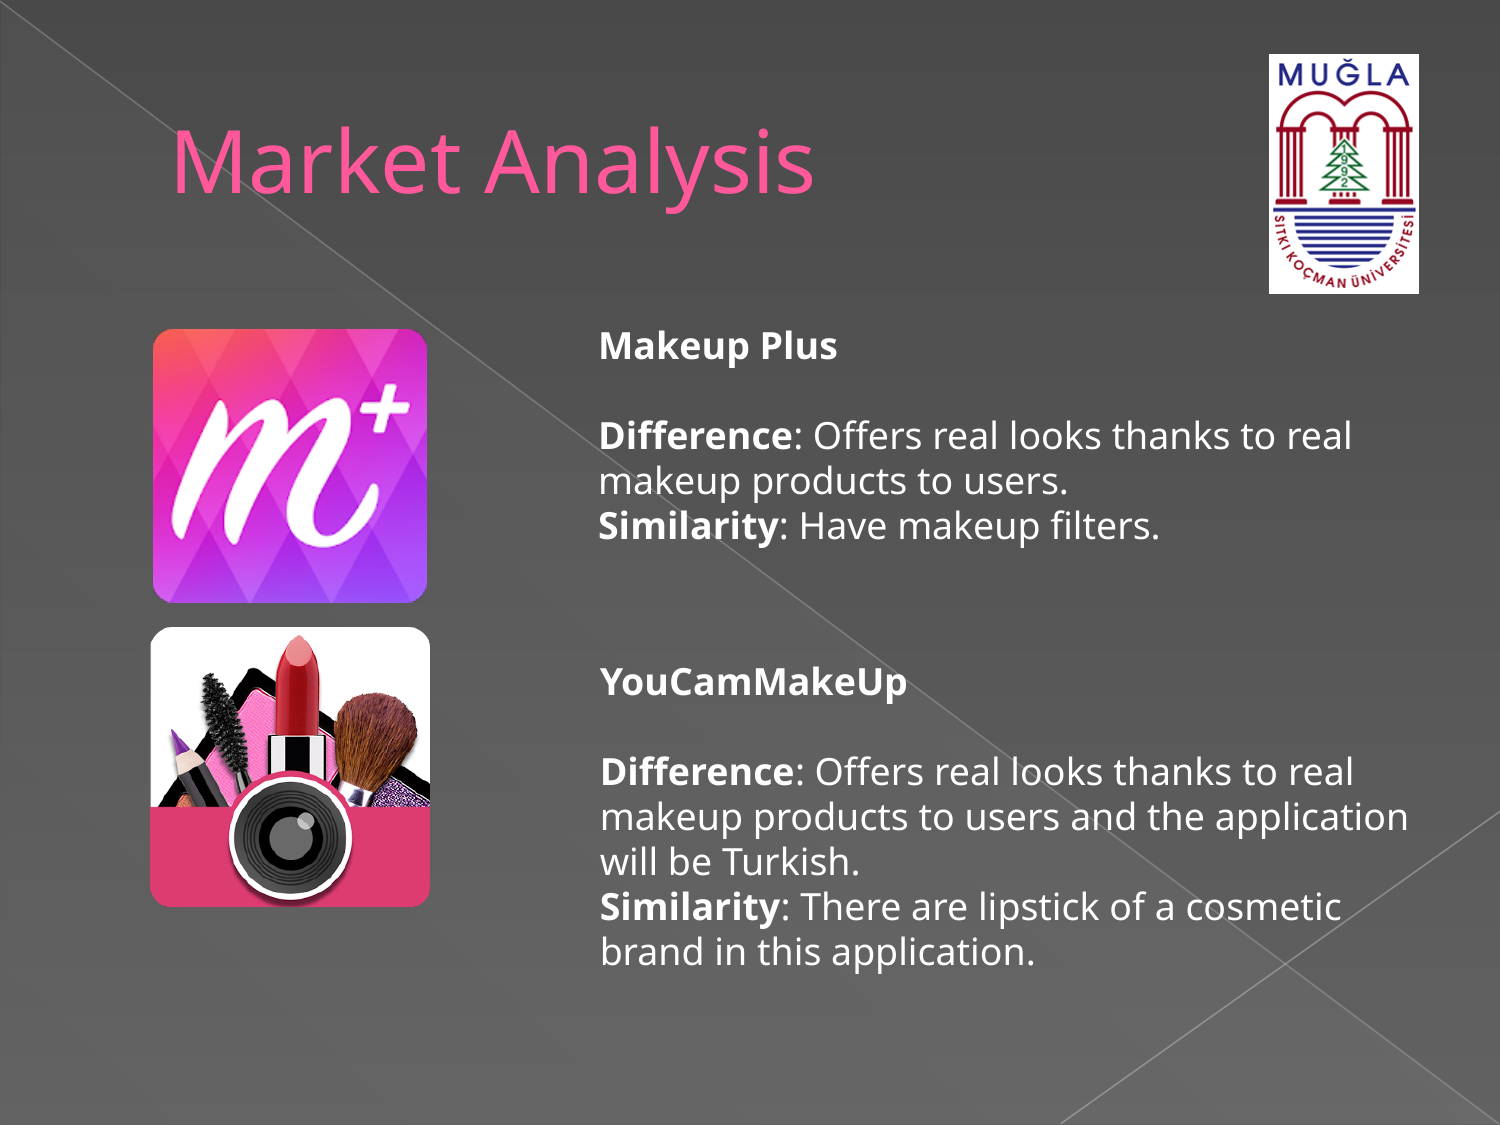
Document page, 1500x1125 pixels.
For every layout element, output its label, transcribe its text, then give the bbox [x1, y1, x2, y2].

title Market Analysis [75, 43, 1425, 274]
text_box YouCamMakeUp Difference: Offers real looks thanks to real makeup products to users and the application will be Turkish. Similarity: There are lipstick of a cosmetic brand in this application. [584, 650, 1471, 1075]
picture [150, 627, 430, 907]
text_box Makeup Plus Difference: Offers real looks thanks to real makeup products to users. Similarity: Have makeup filters. [583, 314, 1399, 648]
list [153, 329, 427, 603]
picture [1269, 54, 1419, 294]
